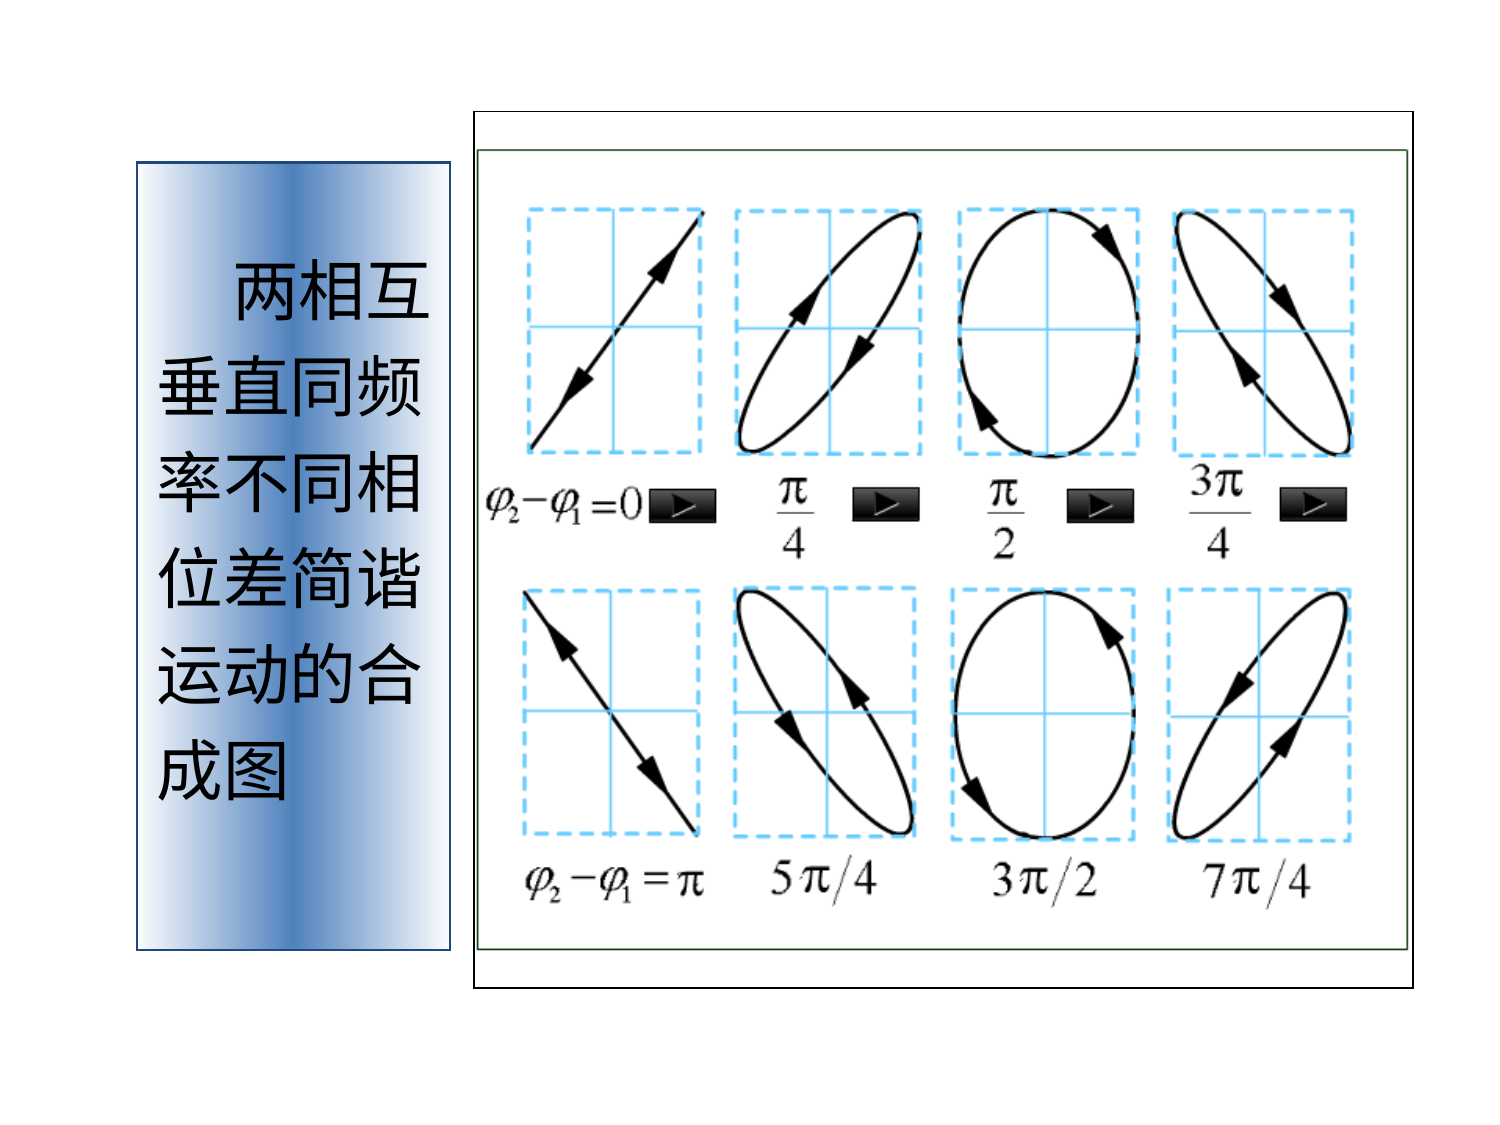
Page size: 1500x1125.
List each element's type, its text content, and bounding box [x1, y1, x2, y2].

text_box [137, 162, 450, 950]
picture [474, 112, 1413, 988]
text_box 两相互垂直同频率不同相位差简谐运动的合成图 [141, 225, 462, 1008]
